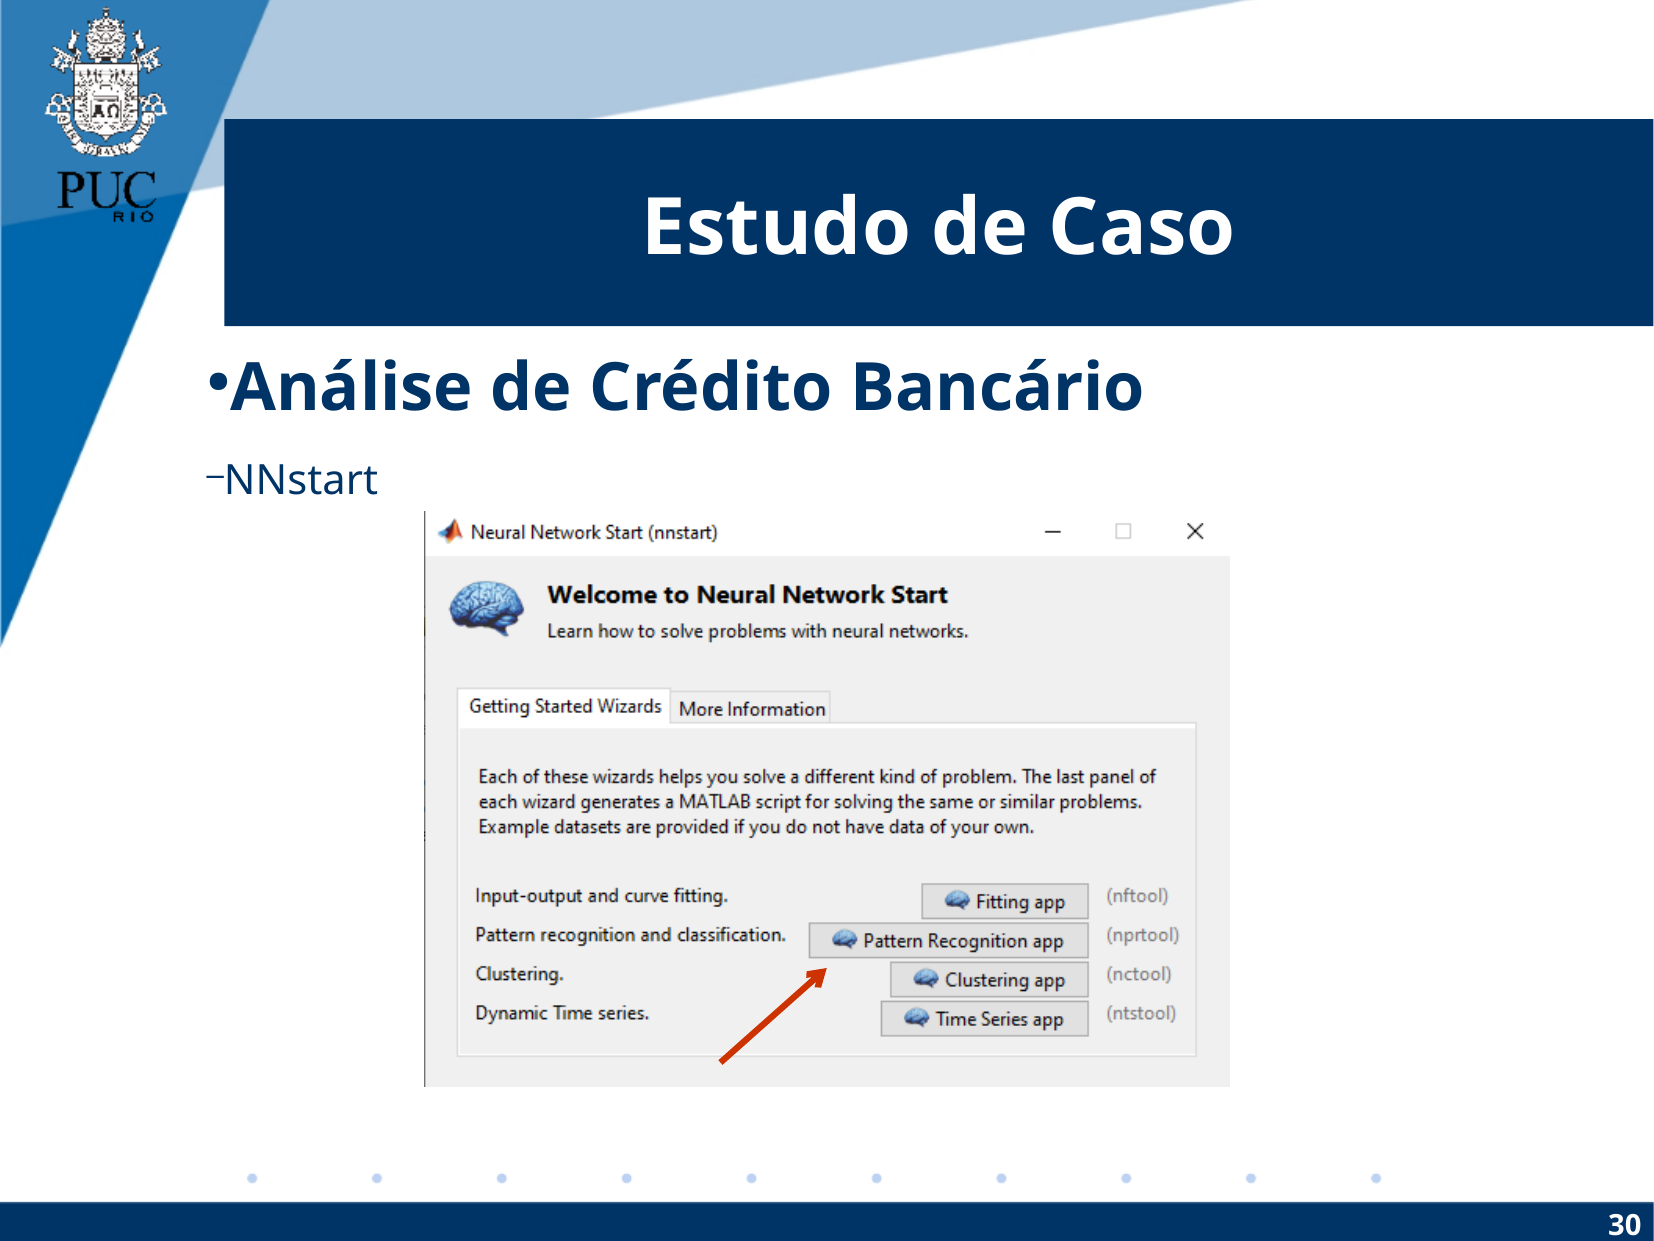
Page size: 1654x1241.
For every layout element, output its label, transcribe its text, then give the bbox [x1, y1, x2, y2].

list Análise de Crédito Bancário NNstart [206, 343, 1624, 1063]
slide_number 30 [1256, 1206, 1642, 1241]
title Estudo de Caso [224, 119, 1654, 327]
picture [0, 0, 1654, 1241]
